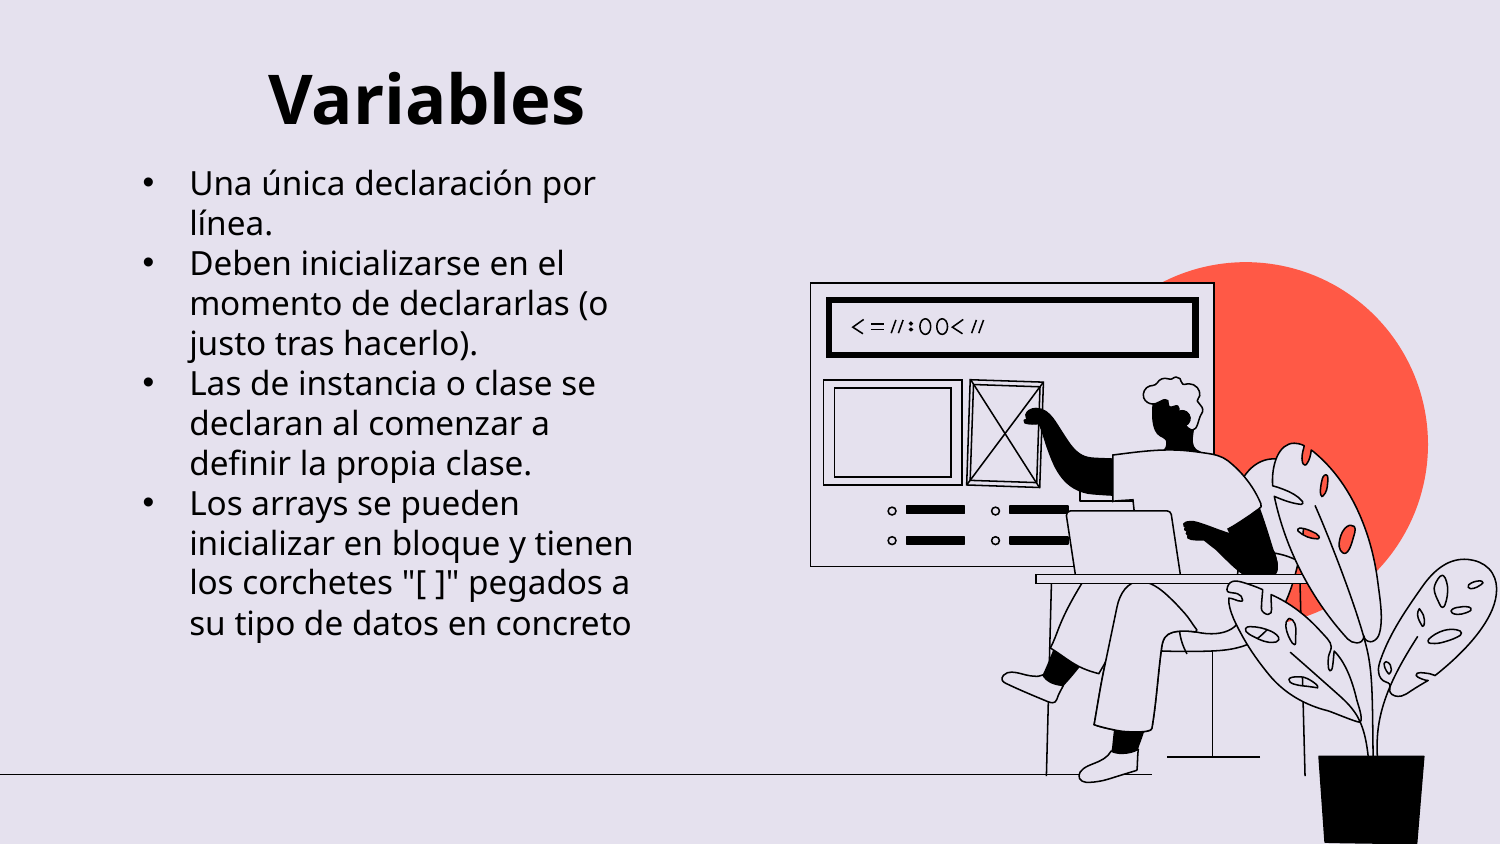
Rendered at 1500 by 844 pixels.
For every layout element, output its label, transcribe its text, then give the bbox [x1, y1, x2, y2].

text_box Una única declaración por línea. Deben inicializarse en el momento de declararlas (o justo tras hacerlo). Las de instancia o clase se declaran al comenzar a definir la propia clase. Los arrays se pueden inicializar en bloque y tienen los corchetes "[ ]" pegados a su tipo de datos en concreto [127, 325, 663, 519]
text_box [810, 282, 1312, 783]
text_box [1164, 262, 1428, 441]
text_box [1225, 442, 1500, 844]
text_box Variables [253, 65, 723, 128]
